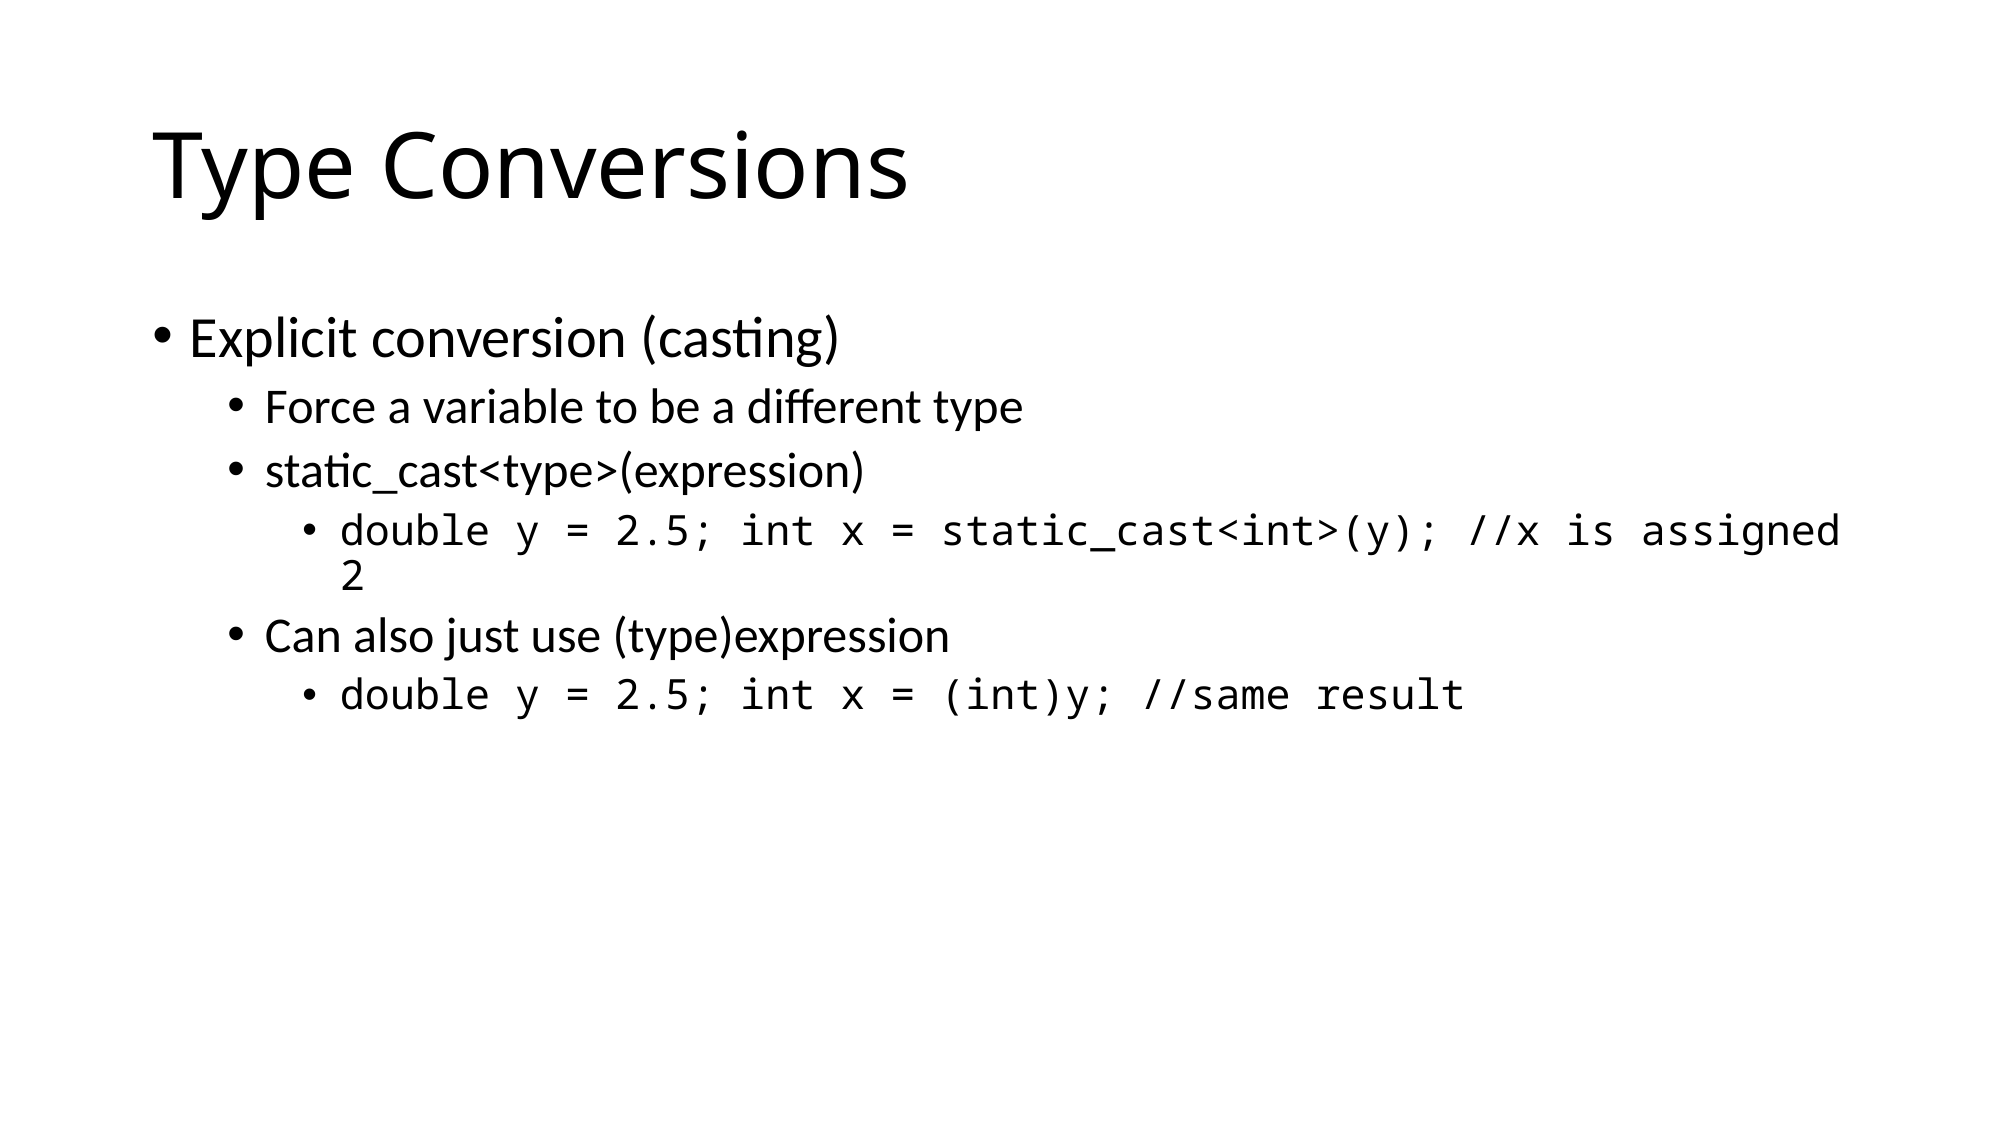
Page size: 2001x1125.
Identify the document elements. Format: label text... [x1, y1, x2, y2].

list Explicit conversion (casting) Force a variable to be a different type static_cast<type>(expression) double y = 2.5; int x = static_cast<int>(y); //x is assigned 2 Can also just use (type)expression double y = 2.5; int x = (int)y; //same result [137, 299, 1863, 1014]
title Type Conversions [137, 59, 1863, 278]
